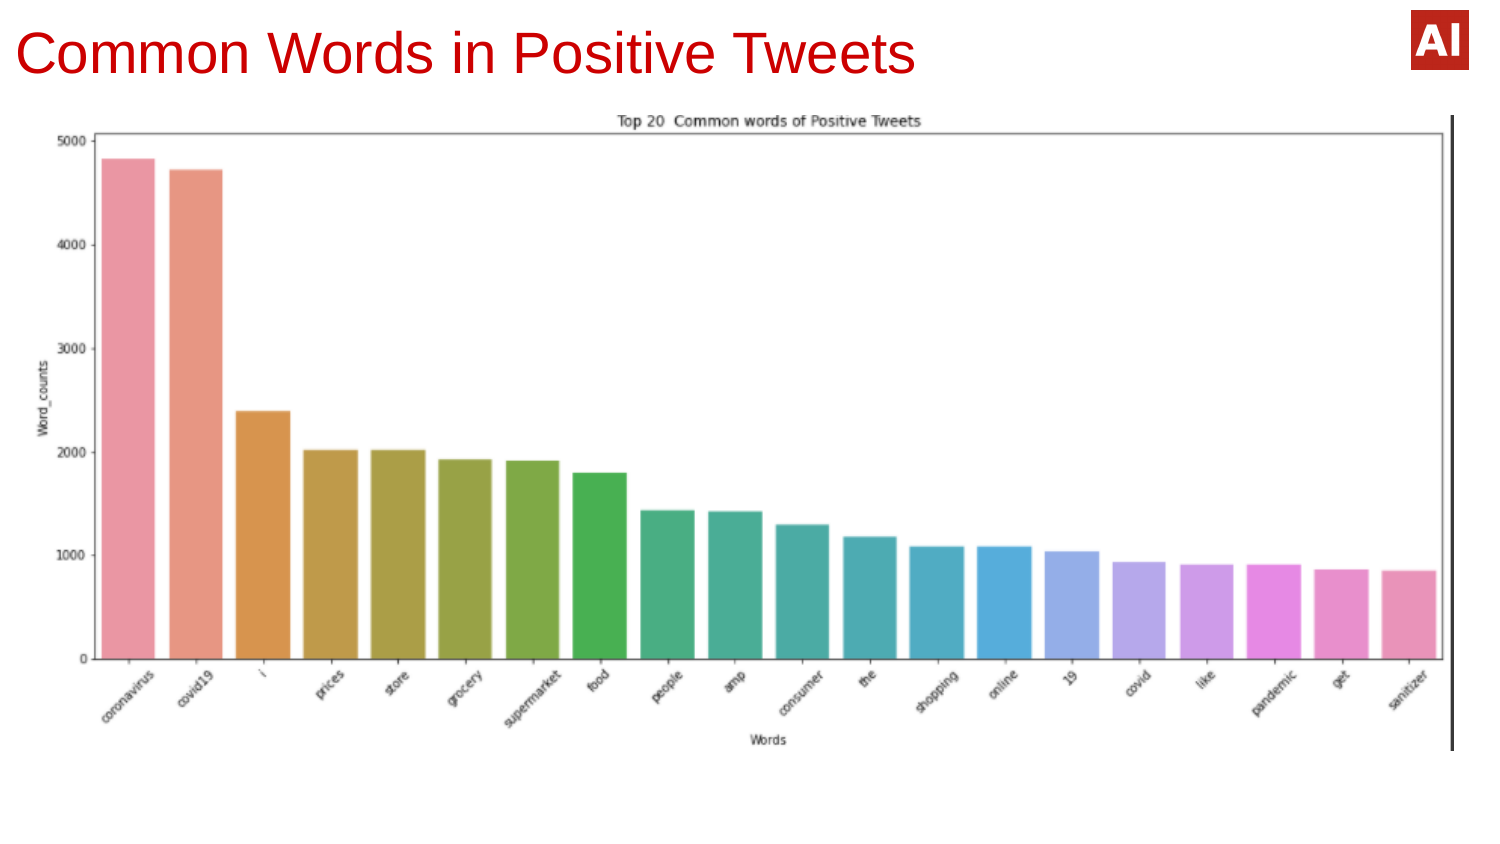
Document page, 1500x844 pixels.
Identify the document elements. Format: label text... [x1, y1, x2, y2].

title Common Words in Positive Tweets [0, 0, 1398, 94]
picture [1411, 10, 1469, 70]
picture [34, 115, 1455, 751]
